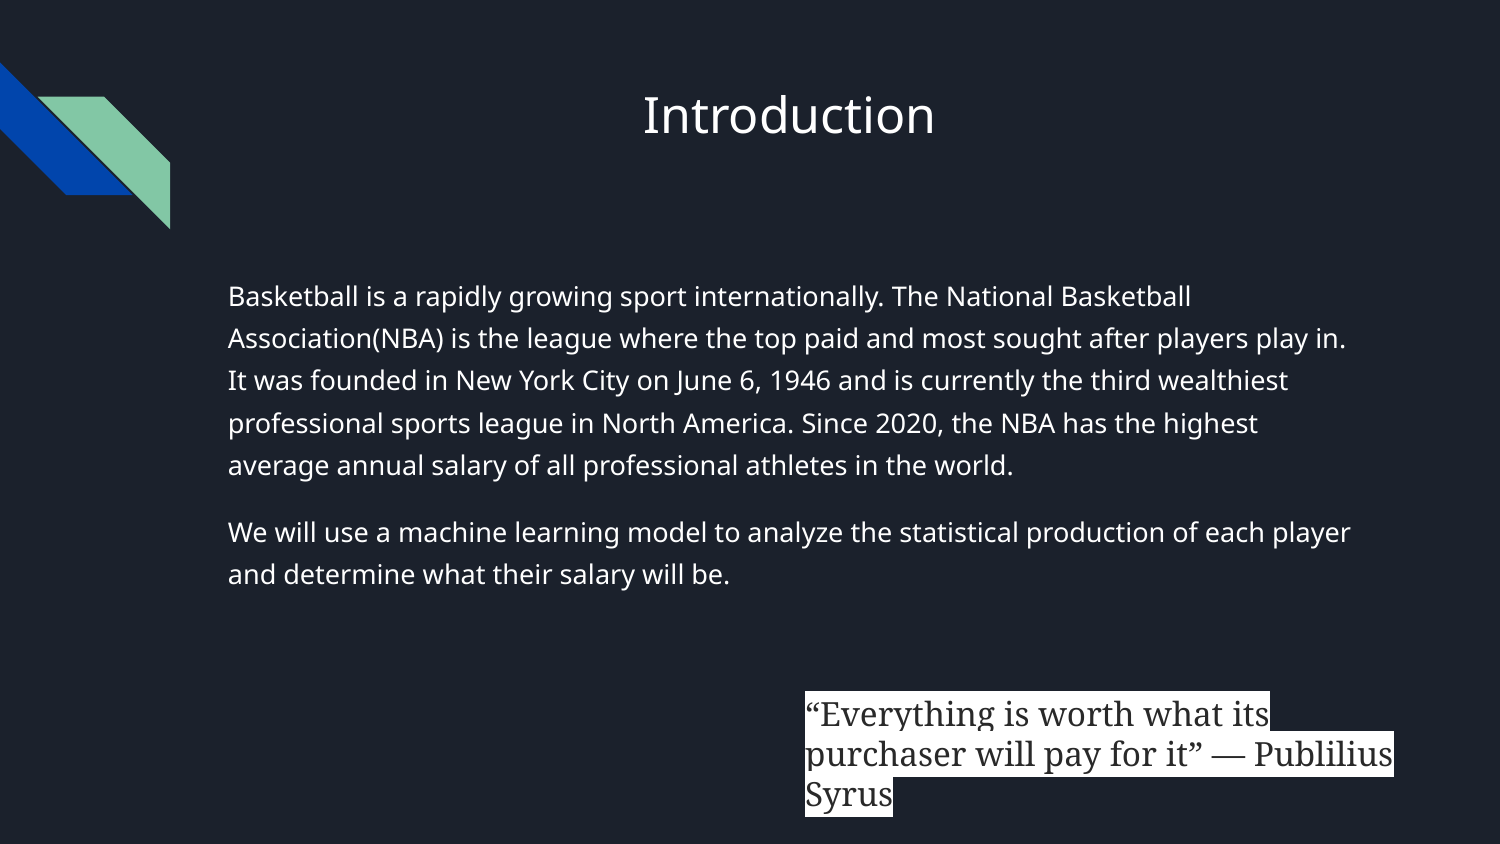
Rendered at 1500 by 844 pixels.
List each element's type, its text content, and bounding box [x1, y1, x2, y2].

text_box “Everything is worth what its purchaser will pay for it” — Publilius Syrus [790, 678, 1440, 829]
list Basketball is a rapidly growing sport internationally. The National Basketball Association(NBA) is the league where the top paid and most sought after players play in. It was founded in New York City on June 6, 1946 and is currently the third wealthiest professional sports league in North America. Since 2020, the NBA has the highest average annual salary of all professional athletes in the world. We will use a machine learning model to analyze the statistical production of each player and determine what their salary will be. [212, 257, 1368, 735]
title Introduction [212, 64, 1368, 215]
